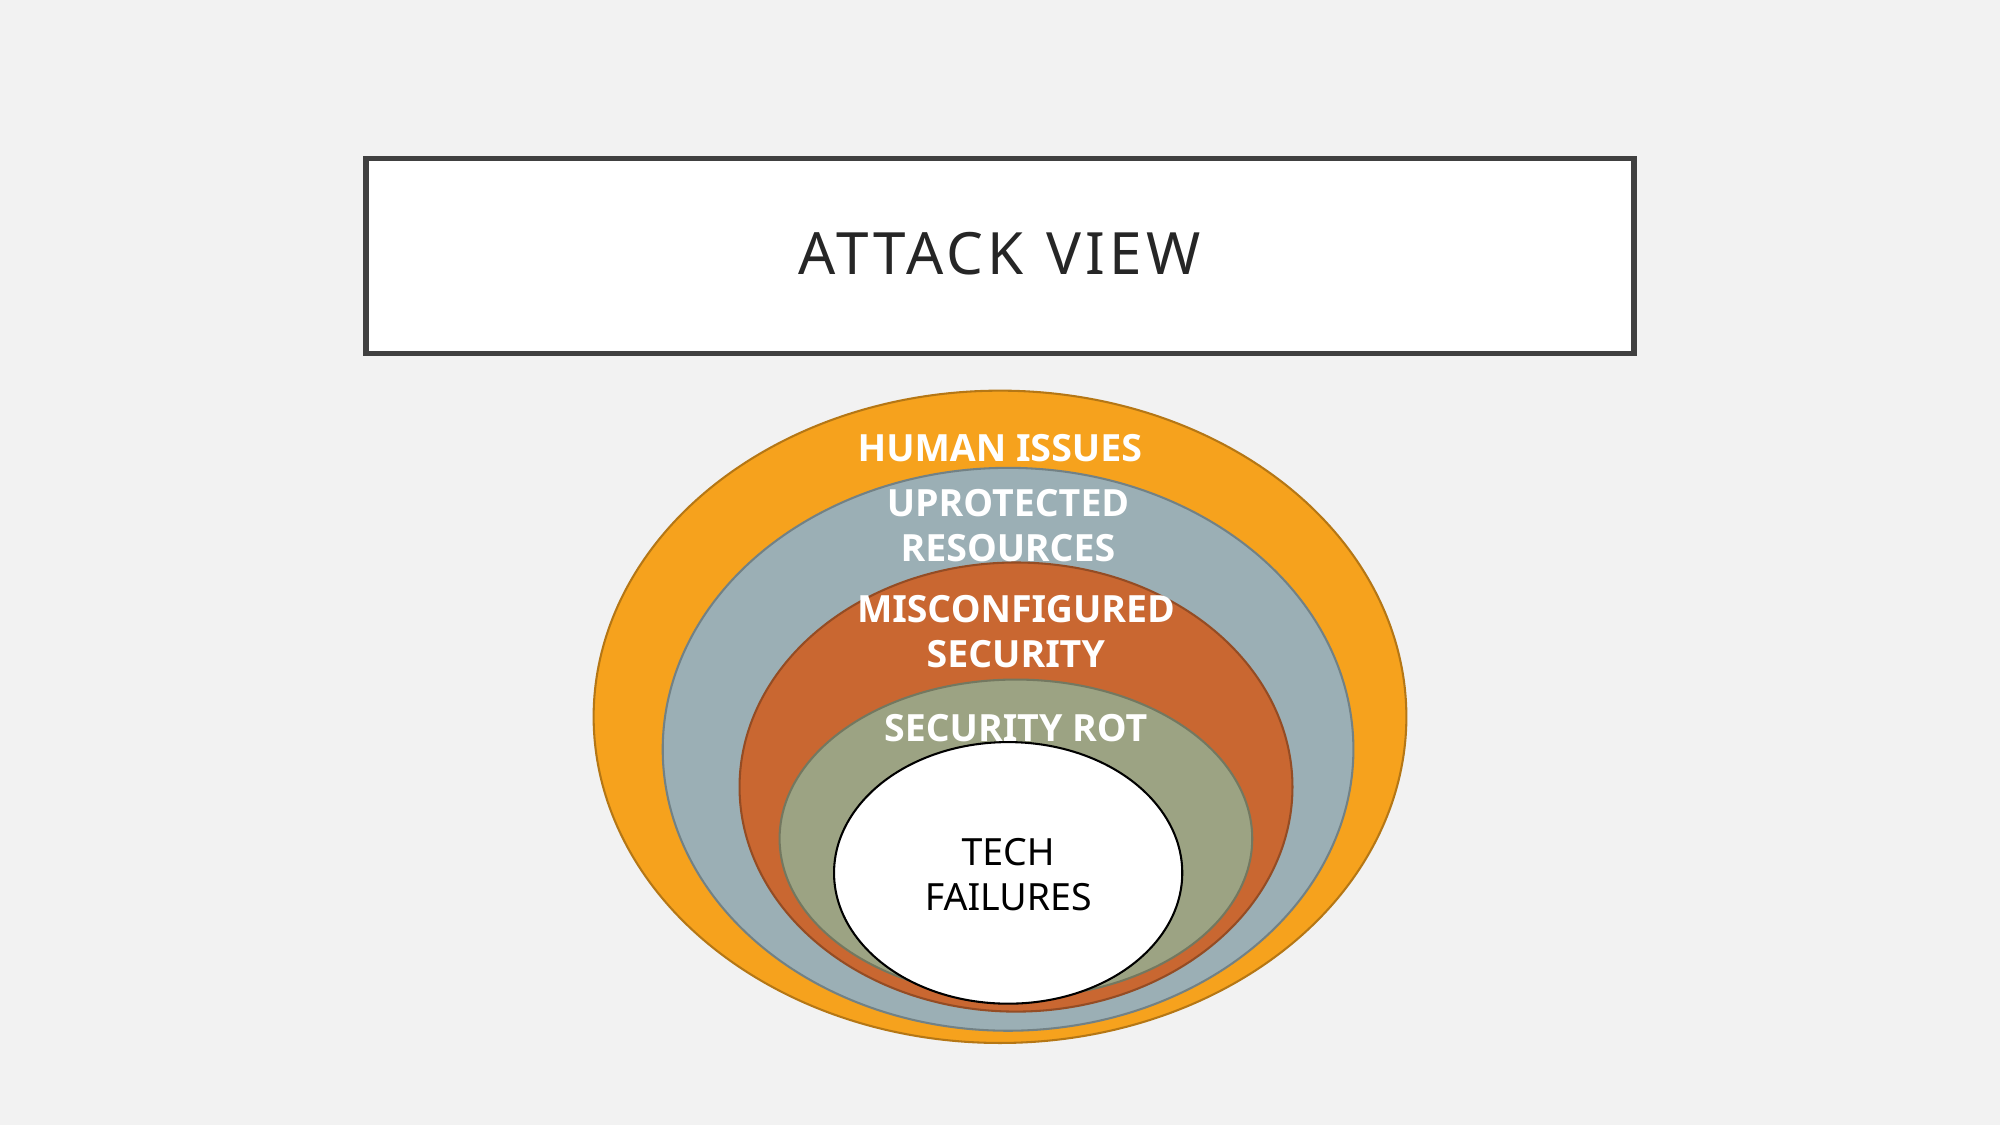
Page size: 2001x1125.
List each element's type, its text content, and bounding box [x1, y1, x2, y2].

text_box MISCONFIGURED SECURITY [738, 561, 1294, 1013]
text_box SECURITY ROT [778, 678, 1254, 992]
text_box HUMAN ISSUES [592, 389, 1408, 1045]
title Attack View [363, 156, 1637, 356]
text_box UPROTECTED RESOURCES [661, 466, 1355, 1032]
text_box TECH FAILURES [833, 741, 1184, 1005]
